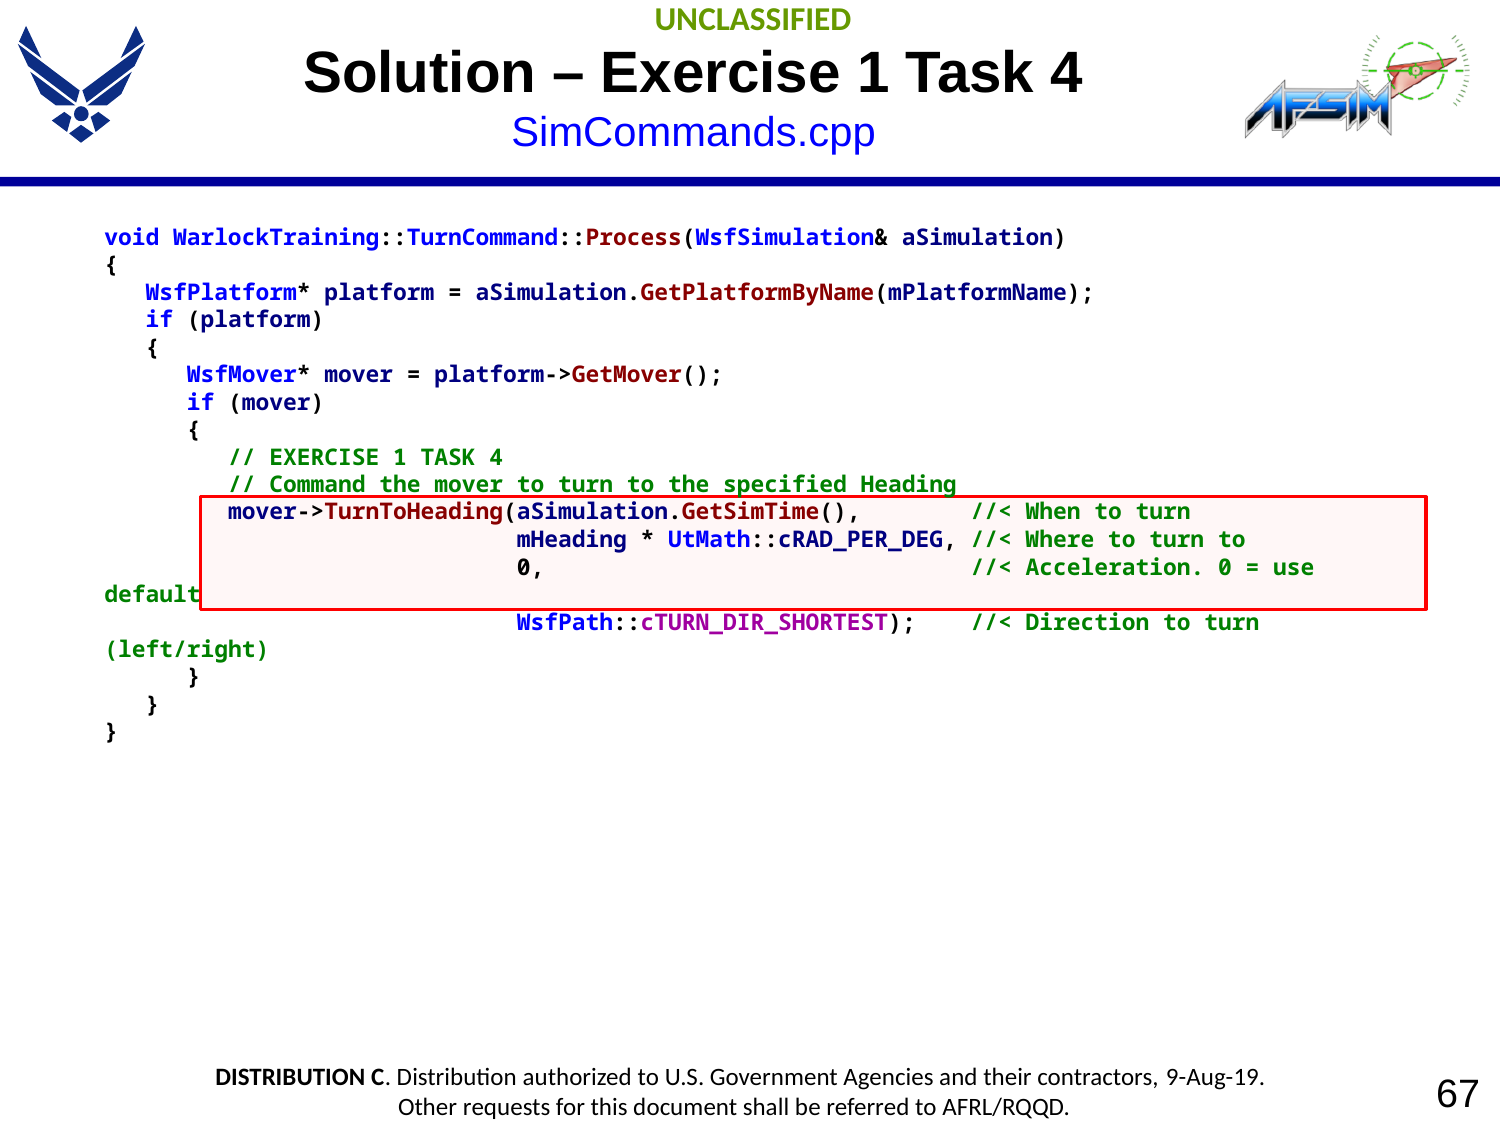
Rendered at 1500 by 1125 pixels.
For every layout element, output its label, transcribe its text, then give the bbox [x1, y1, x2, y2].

text_box void WarlockTraining::TurnCommand::Process(WsfSimulation& aSimulation) { WsfPlatform* platform = aSimulation.GetPlatformByName(mPlatformName); if (platform) { WsfMover* mover = platform->GetMover(); if (mover) { // EXERCISE 1 TASK 4 // Command the mover to turn to the specified Heading mover->TurnToHeading(aSimulation.GetSimTime(), //< When to turn mHeading * UtMath::cRAD_PER_DEG, //< Where to turn to 0, //< Acceleration. 0 = use default WsfPath::cTURN_DIR_SHORTEST); //< Direction to turn (left/right) } } } [89, 215, 1399, 752]
title Solution – Exercise 1 Task 4 SimCommands.cpp [150, 0, 1238, 189]
picture [1238, 22, 1483, 147]
text_box [1399, 495, 1428, 611]
